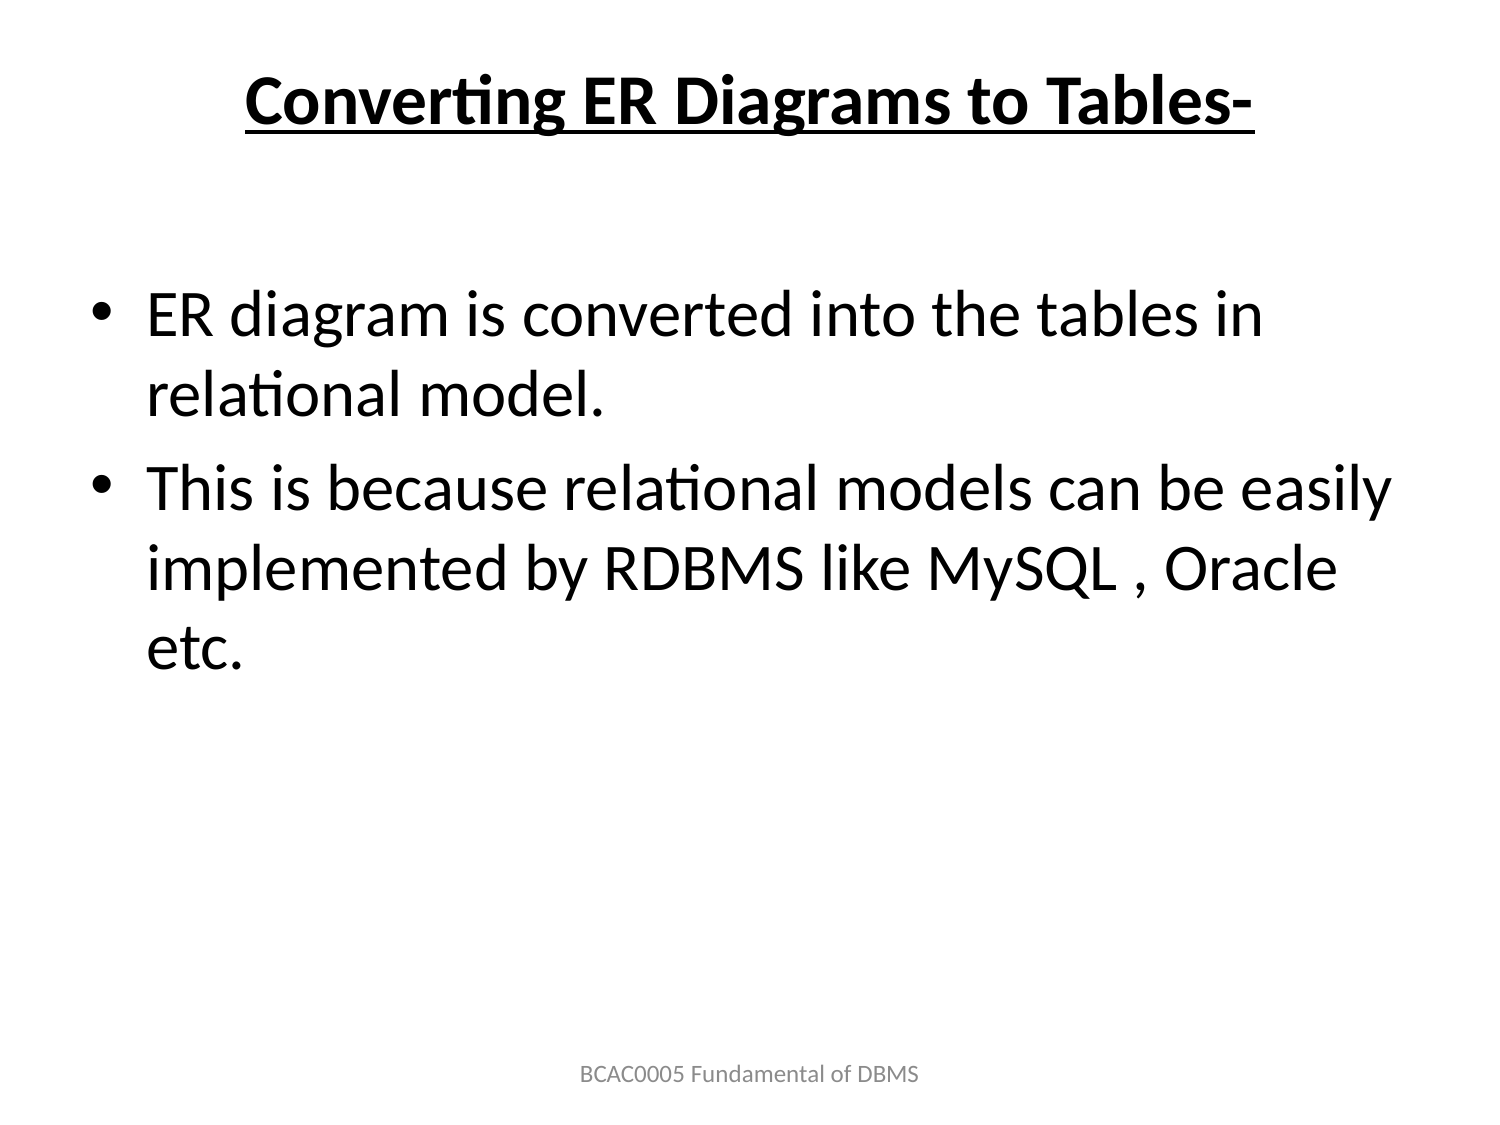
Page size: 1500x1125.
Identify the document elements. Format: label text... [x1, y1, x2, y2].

footer BCAC0005 Fundamental of DBMS [512, 1042, 988, 1103]
list ER diagram is converted into the tables in relational model. This is because relational models can be easily implemented by RDBMS like MySQL , Oracle etc. [75, 262, 1425, 1005]
title Converting ER Diagrams to Tables- [75, 45, 1425, 233]
